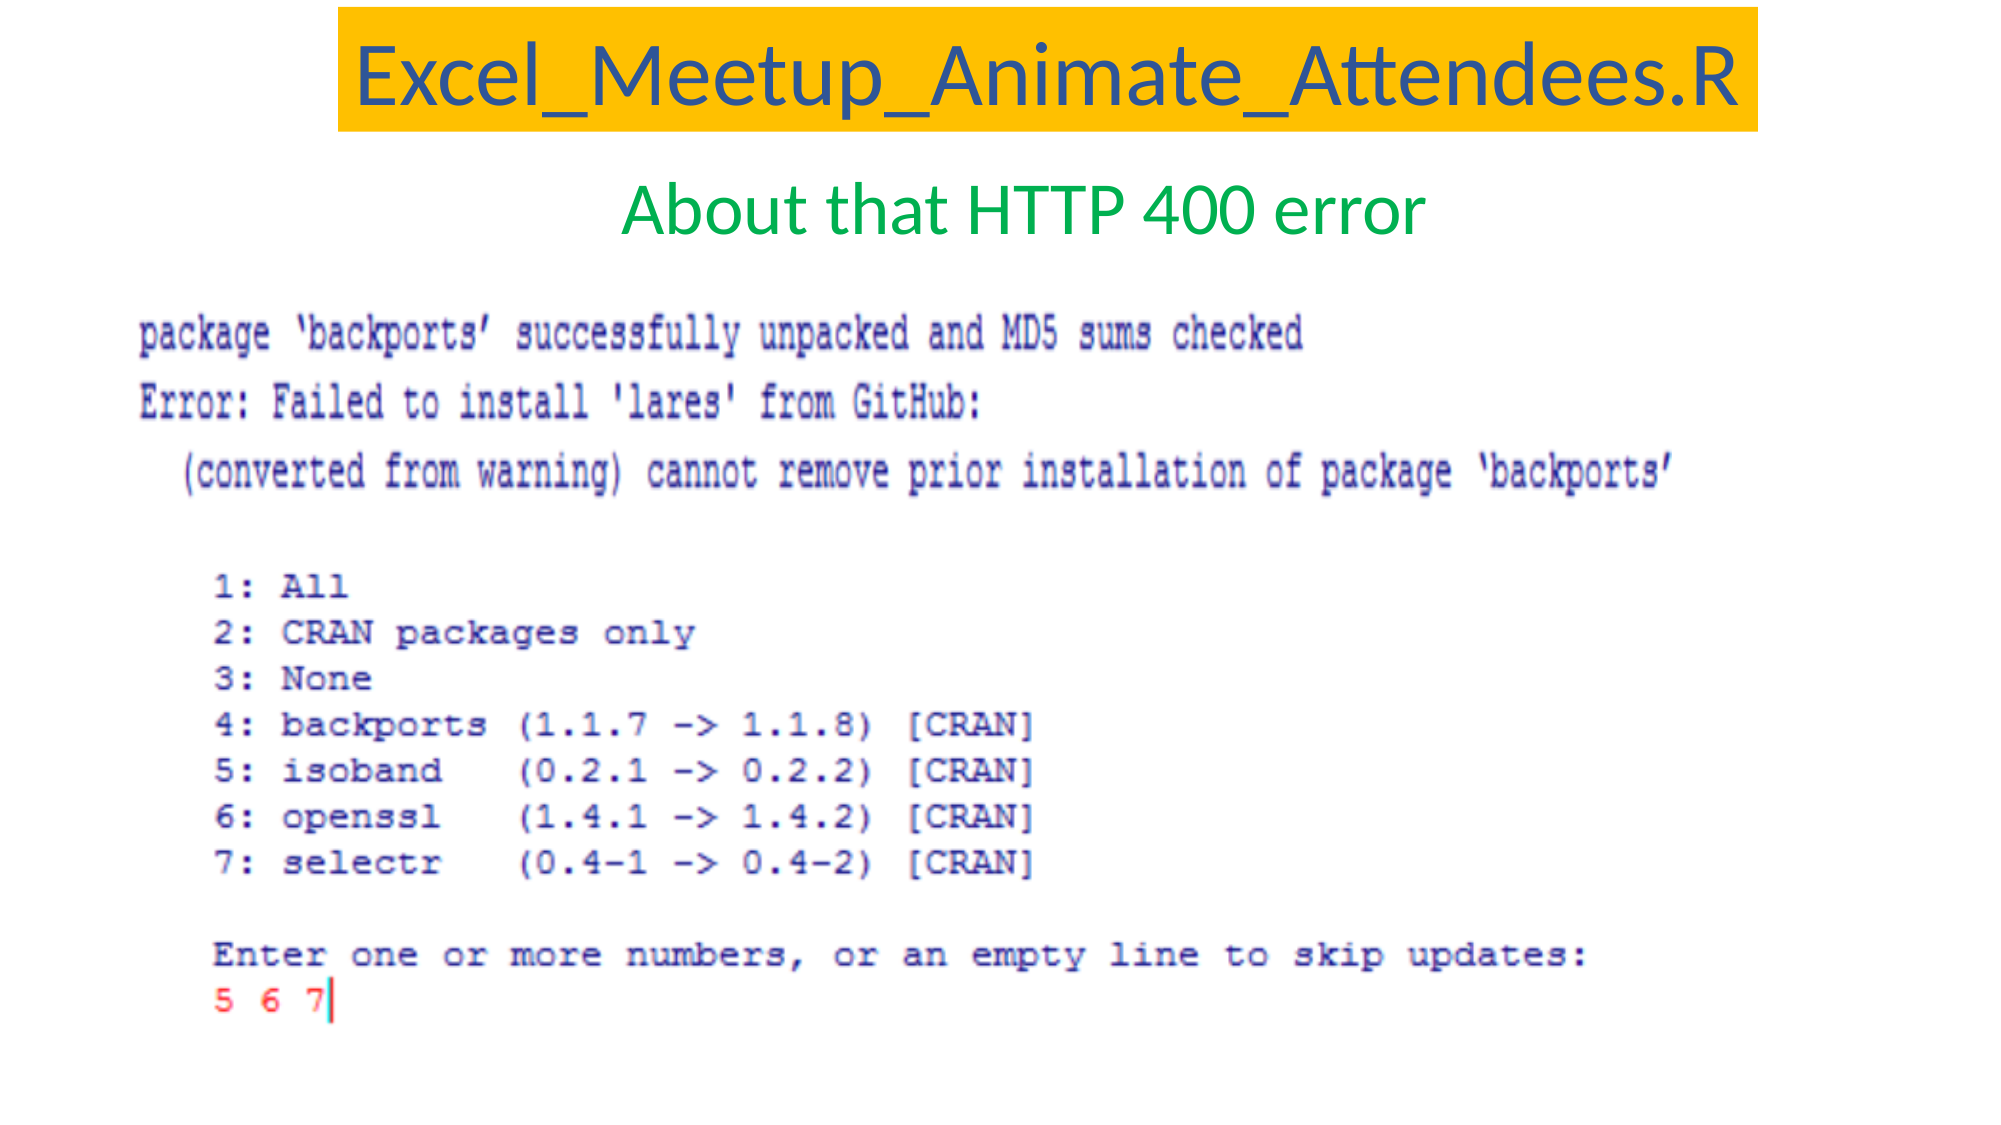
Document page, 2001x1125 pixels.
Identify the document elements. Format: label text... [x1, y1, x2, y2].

picture [132, 298, 1673, 511]
picture [211, 550, 1606, 1035]
text_box About that HTTP 400 error [109, 152, 1941, 258]
text_box Excel_Meetup_Animate_Attendees.R [338, 6, 1758, 132]
